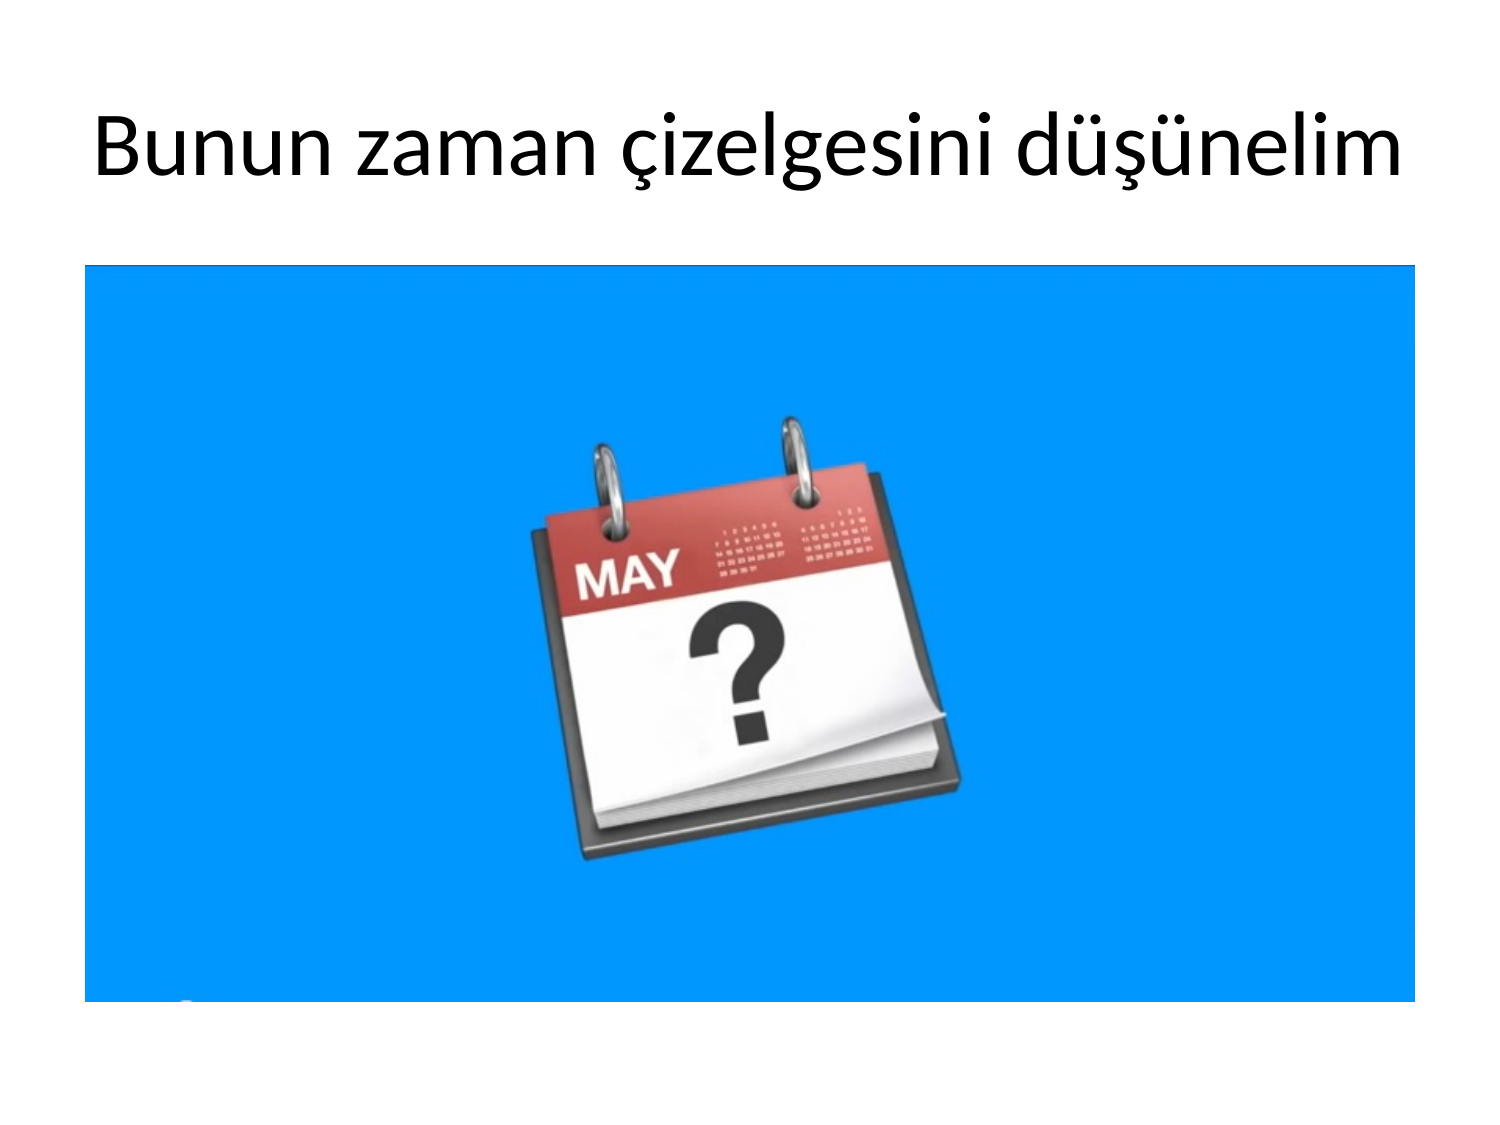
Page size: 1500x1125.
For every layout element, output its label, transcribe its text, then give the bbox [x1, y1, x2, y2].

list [85, 265, 1415, 1002]
title Bunun zaman çizelgesini düşünelim [75, 45, 1425, 233]
